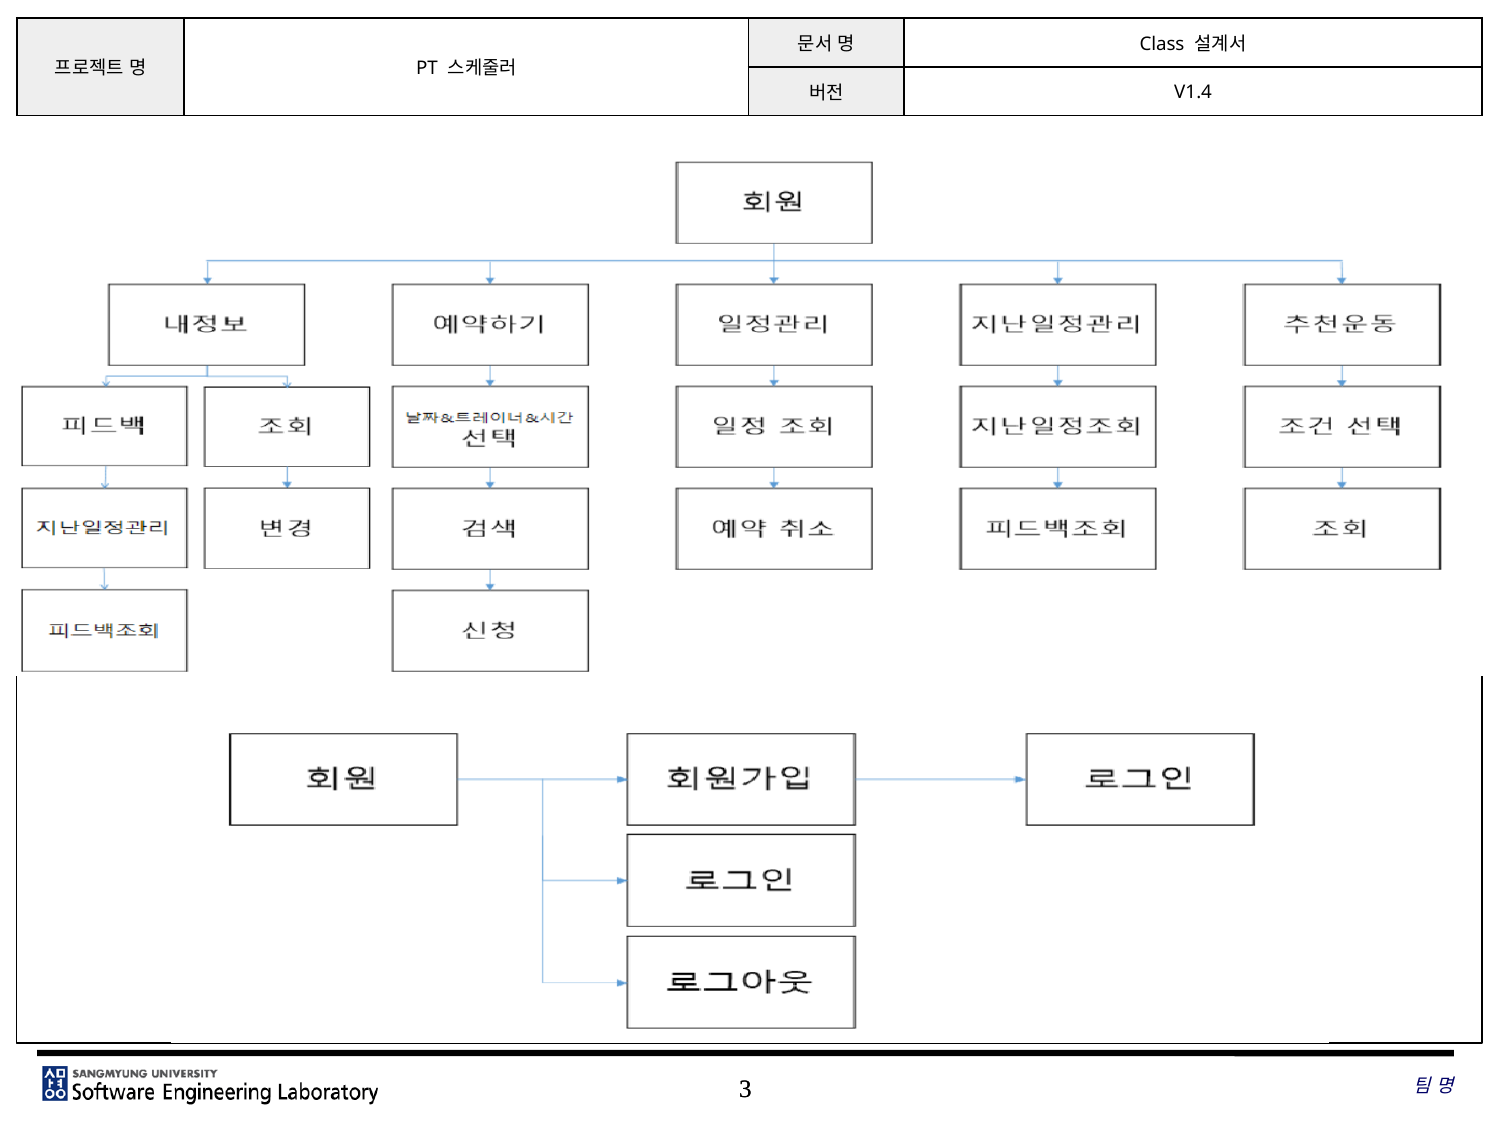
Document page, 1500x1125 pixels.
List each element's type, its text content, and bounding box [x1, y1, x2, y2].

picture [170, 716, 1329, 1044]
table_cell V1.4 [905, 68, 1481, 115]
table_cell 버전 [749, 68, 903, 115]
table_header Class 설계서 [905, 19, 1481, 66]
picture [16, 133, 1483, 676]
text_box [16, 683, 1482, 1043]
table_header 문서 명 [749, 19, 903, 66]
table_header 프로젝트 명 [18, 19, 183, 115]
footer 팀 명 [994, 1060, 1454, 1110]
table_header PT 스케줄러 [185, 19, 748, 115]
picture [42, 1066, 382, 1106]
